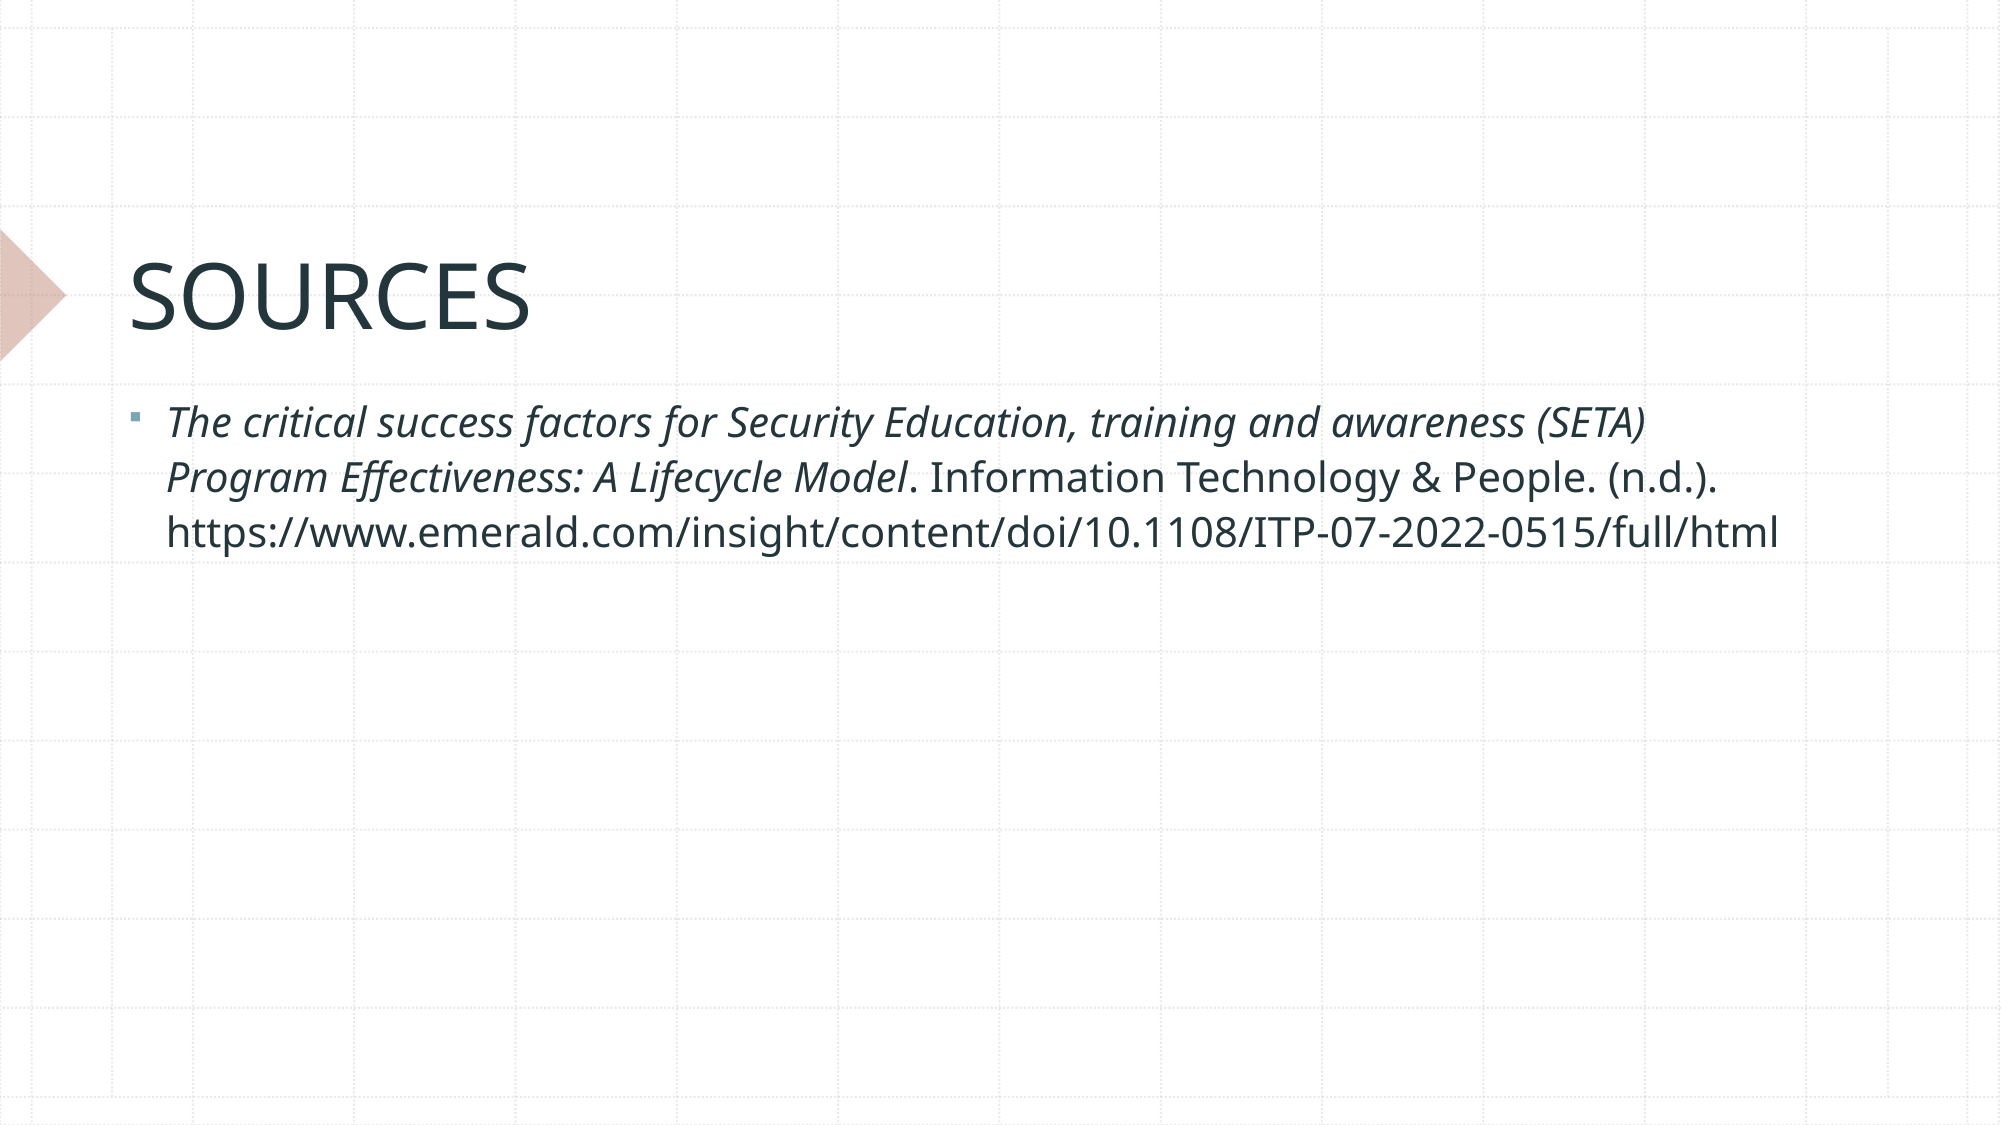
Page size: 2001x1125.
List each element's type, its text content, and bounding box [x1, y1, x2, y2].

title SOURCES [113, 119, 1808, 356]
list The critical success factors for Security Education, training and awareness (SETA) Program Effectiveness: A Lifecycle Model. Information Technology & People. (n.d.). https://www.emerald.com/insight/content/doi/10.1108/ITP-07-2022-0515/full/html [113, 383, 1808, 969]
